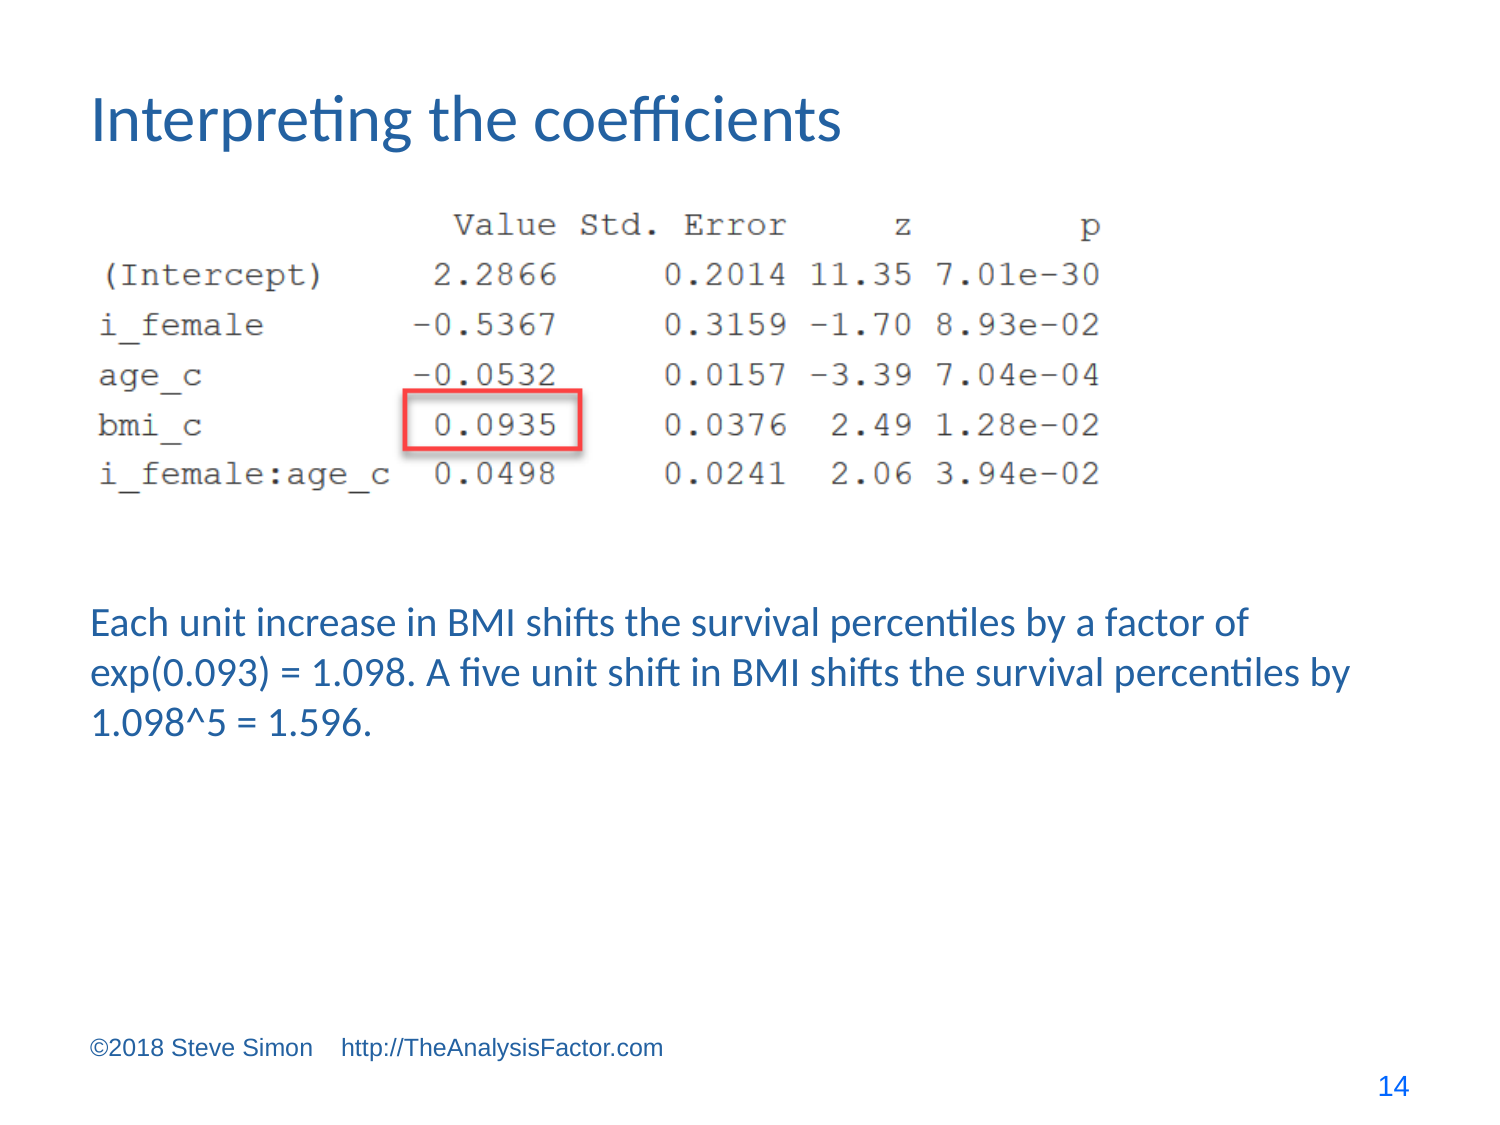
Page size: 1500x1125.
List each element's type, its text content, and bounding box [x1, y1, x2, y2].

list Each unit increase in BMI shifts the survival percentiles by a factor of exp(0.093) = 1.098. A five unit shift in BMI shifts the survival percentiles by 1.098^5 = 1.596. [75, 412, 1425, 800]
picture [87, 199, 1366, 515]
footer ©2018 Steve Simon http://TheAnalysisFactor.com [75, 1024, 1338, 1103]
slide_number 14 [1275, 1025, 1425, 1104]
title Interpreting the coefficients [75, 62, 1425, 163]
